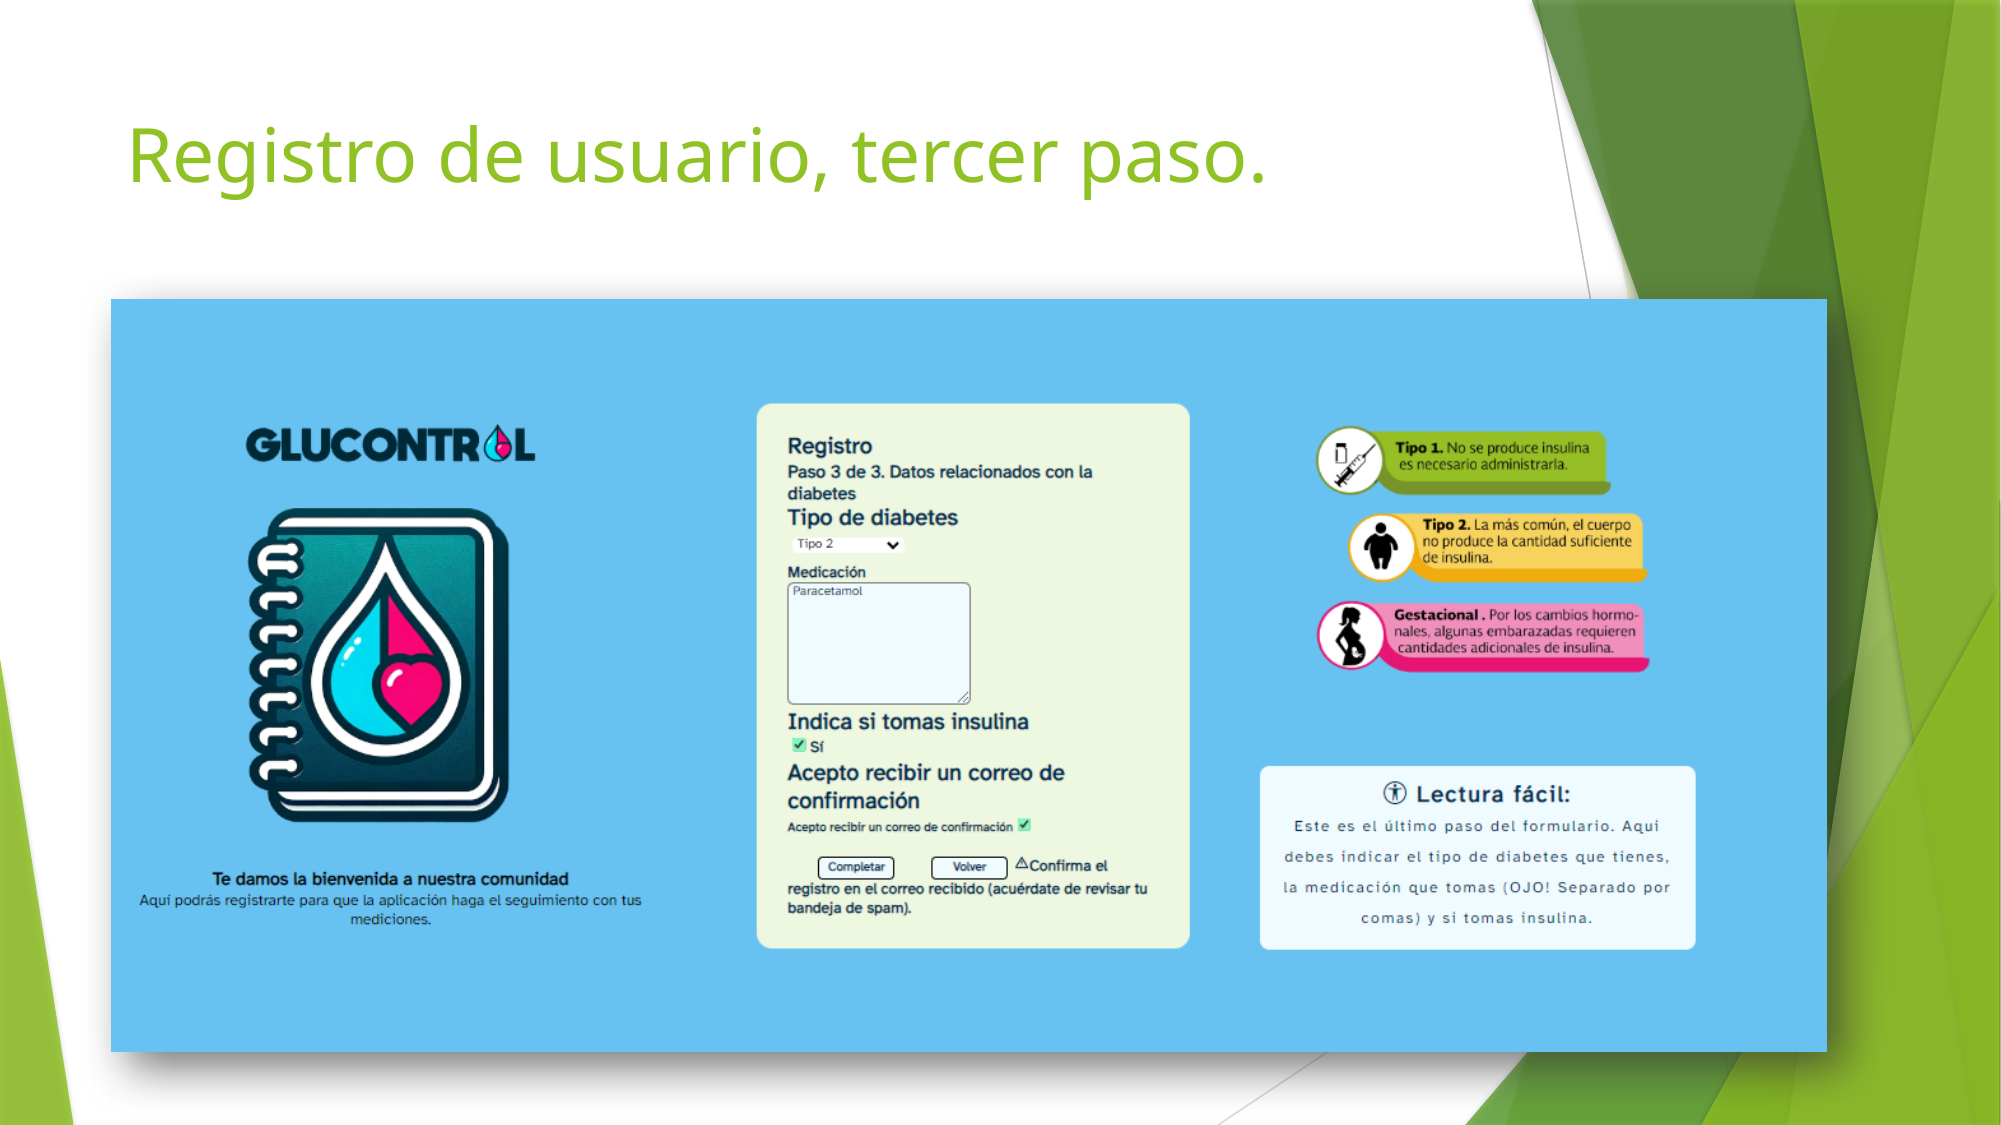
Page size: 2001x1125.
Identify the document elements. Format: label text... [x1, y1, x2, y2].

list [110, 299, 1828, 1053]
title Registro de usuario, tercer paso. [111, 99, 1522, 297]
